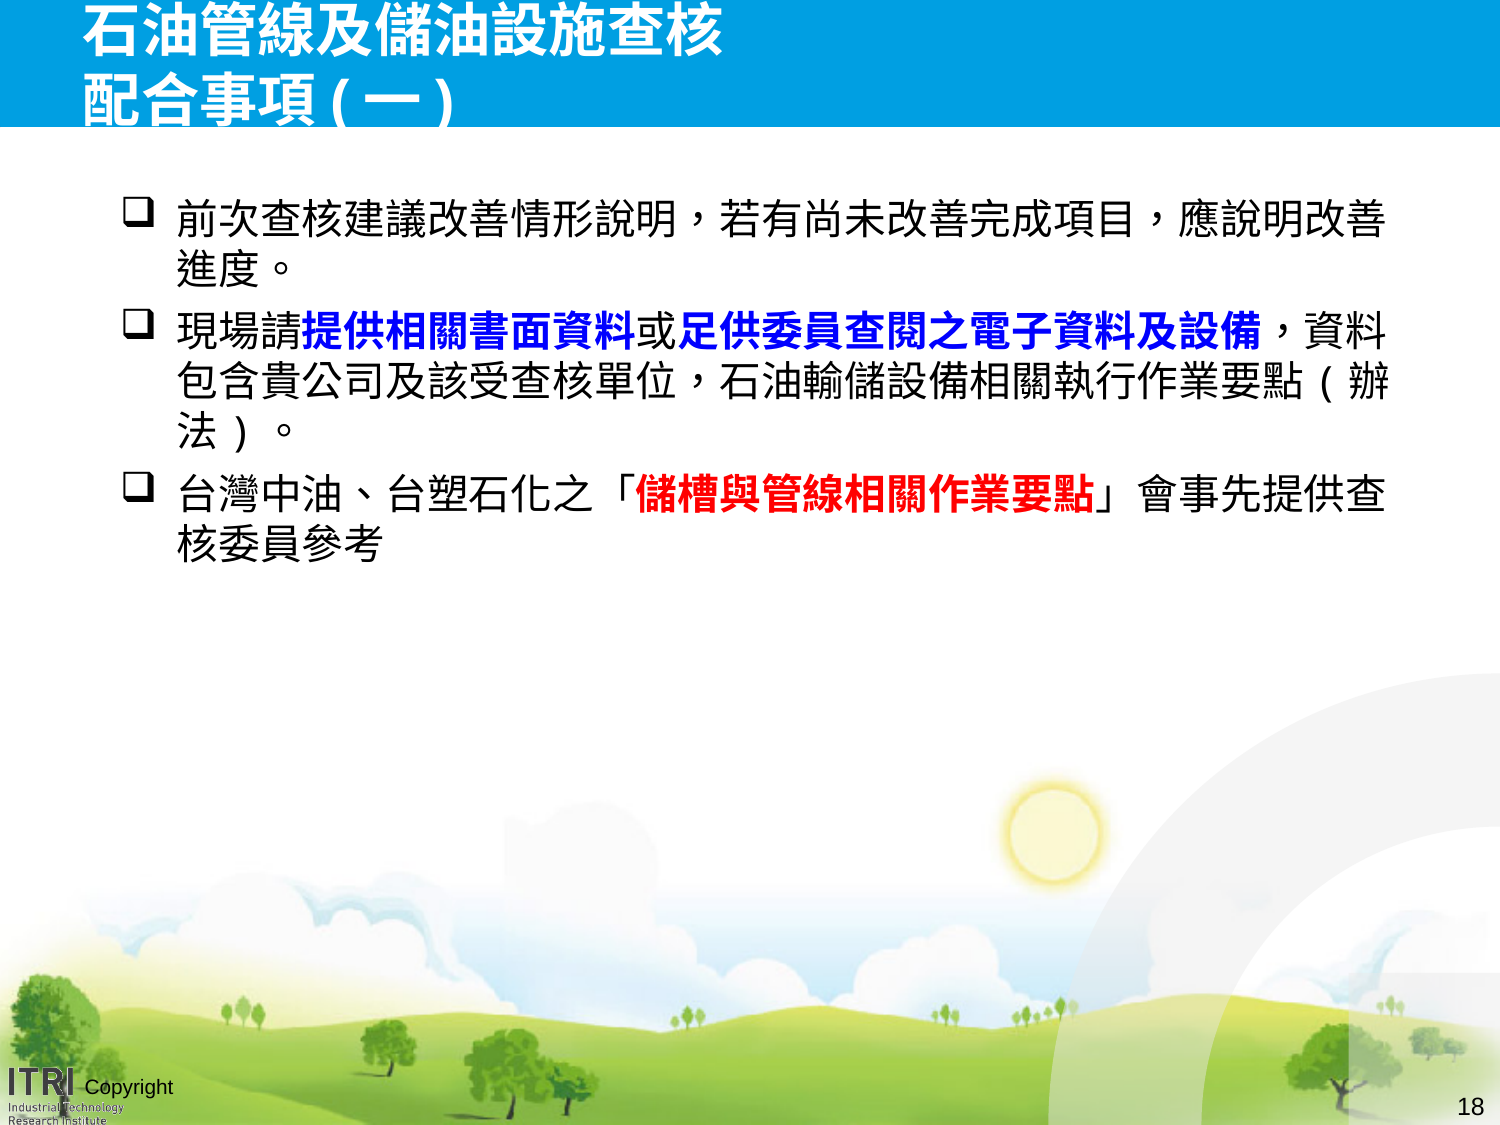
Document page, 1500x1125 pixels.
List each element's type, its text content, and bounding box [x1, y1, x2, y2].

picture [1202, 827, 1500, 1125]
picture [0, 760, 1232, 1125]
slide_number 18 [1406, 1085, 1500, 1125]
list 前次查核建議改善情形說明，若有尚未改善完成項目，應說明改善進度。 現場請提供相關書面資料或足供委員查閱之電子資料及設備，資料包含貴公司及該受查核單位，石油輸儲設備相關執行作業要點(辦法)。 台灣中油、台塑石化之「儲槽與管線相關作業要點」會事先提供查核委員參考 [105, 184, 1420, 653]
title 石油管線及儲油設施查核 配合事項(一) [67, 0, 1487, 126]
